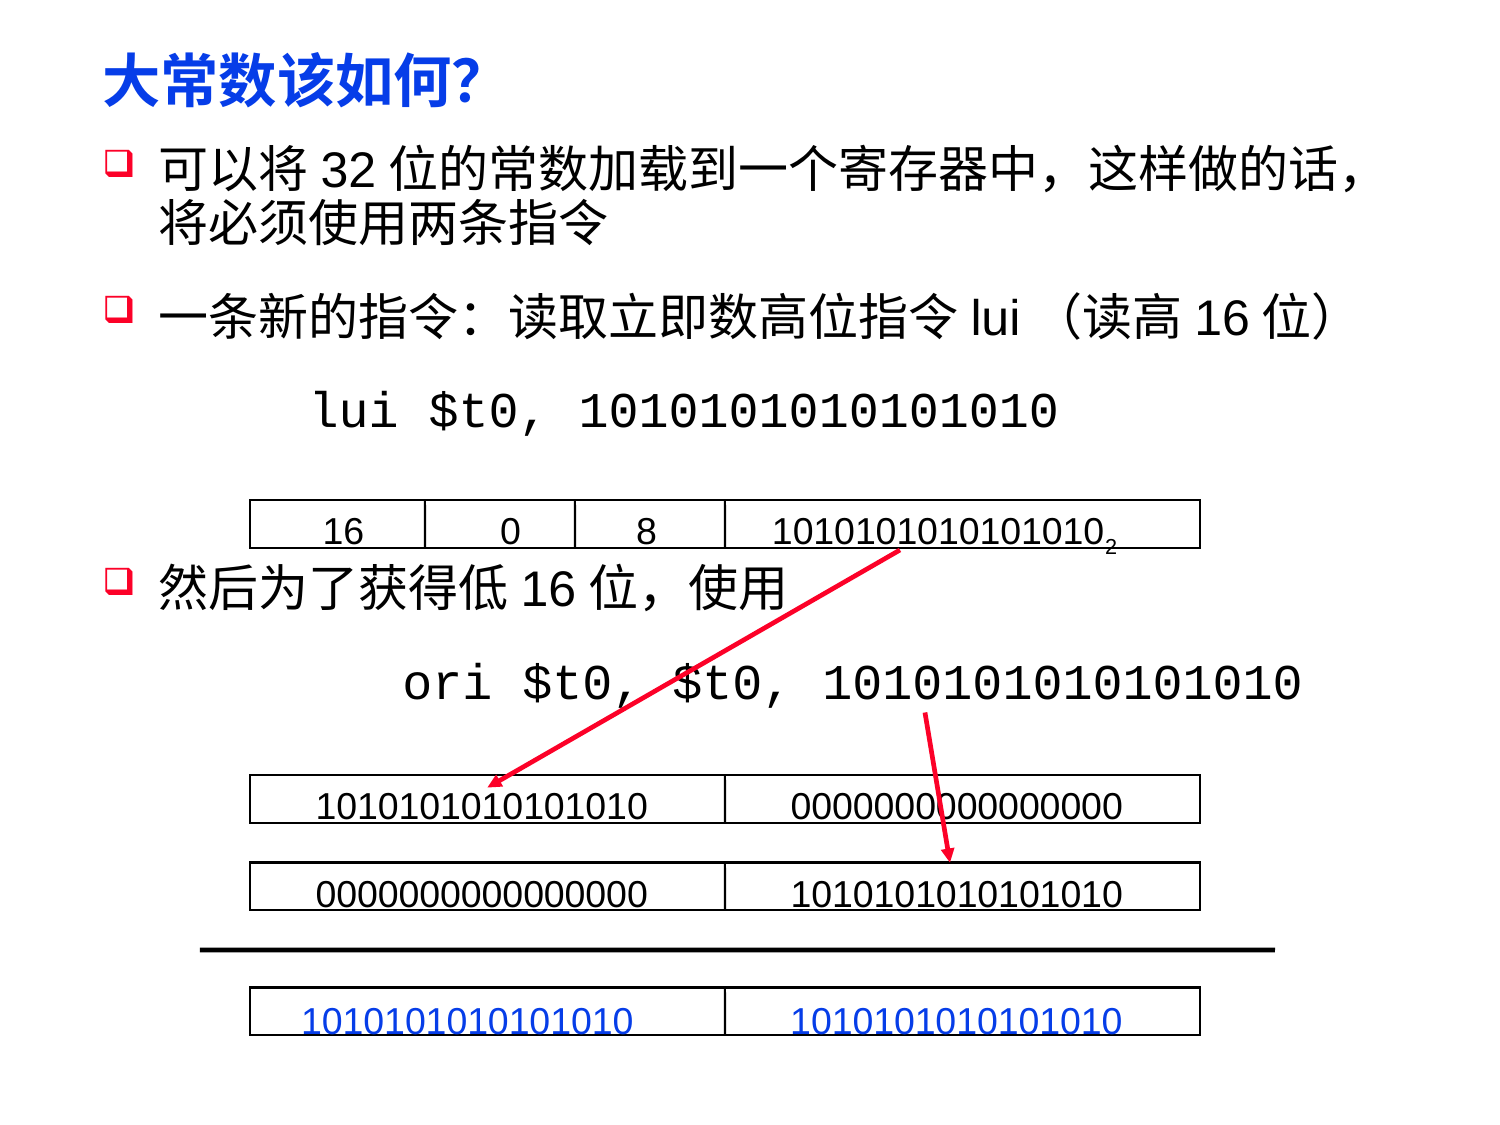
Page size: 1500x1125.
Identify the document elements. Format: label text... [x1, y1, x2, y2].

text_box [1138, 774, 1200, 823]
text_box [249, 862, 300, 911]
text_box 0000000000000000 [936, 774, 1138, 835]
text_box [249, 987, 724, 1036]
text_box [924, 712, 955, 863]
list 可以将32位的常数加载到一个寄存器中，这样做的话，将必须使用两条指令 一条新的指令：读取立即数高位指令lui（读高16位） lui $t0, 1010101010101010 然后为了获得低16位，使用 ori $t0, $t0, 1010101010101010 [86, 136, 1426, 756]
text_box [725, 987, 1200, 1036]
text_box [663, 862, 775, 911]
text_box [249, 774, 300, 823]
text_box 16 0 8 10101010101010102 [307, 499, 1133, 566]
text_box [663, 774, 775, 823]
text_box 0000000000000000 [300, 862, 663, 923]
text_box [249, 500, 307, 548]
text_box [487, 549, 901, 788]
text_box 1010101010101010 [775, 862, 1138, 923]
text_box 1010101010101010 1010101010101010 [286, 989, 1150, 1050]
text_box 0000000000000000 [775, 774, 945, 835]
title 大常数该如何？ [86, 46, 1426, 124]
text_box [1133, 500, 1200, 548]
text_box 1010101010101010 [300, 774, 663, 835]
text_box [1138, 862, 1200, 911]
text_box [36, 51, 736, 130]
